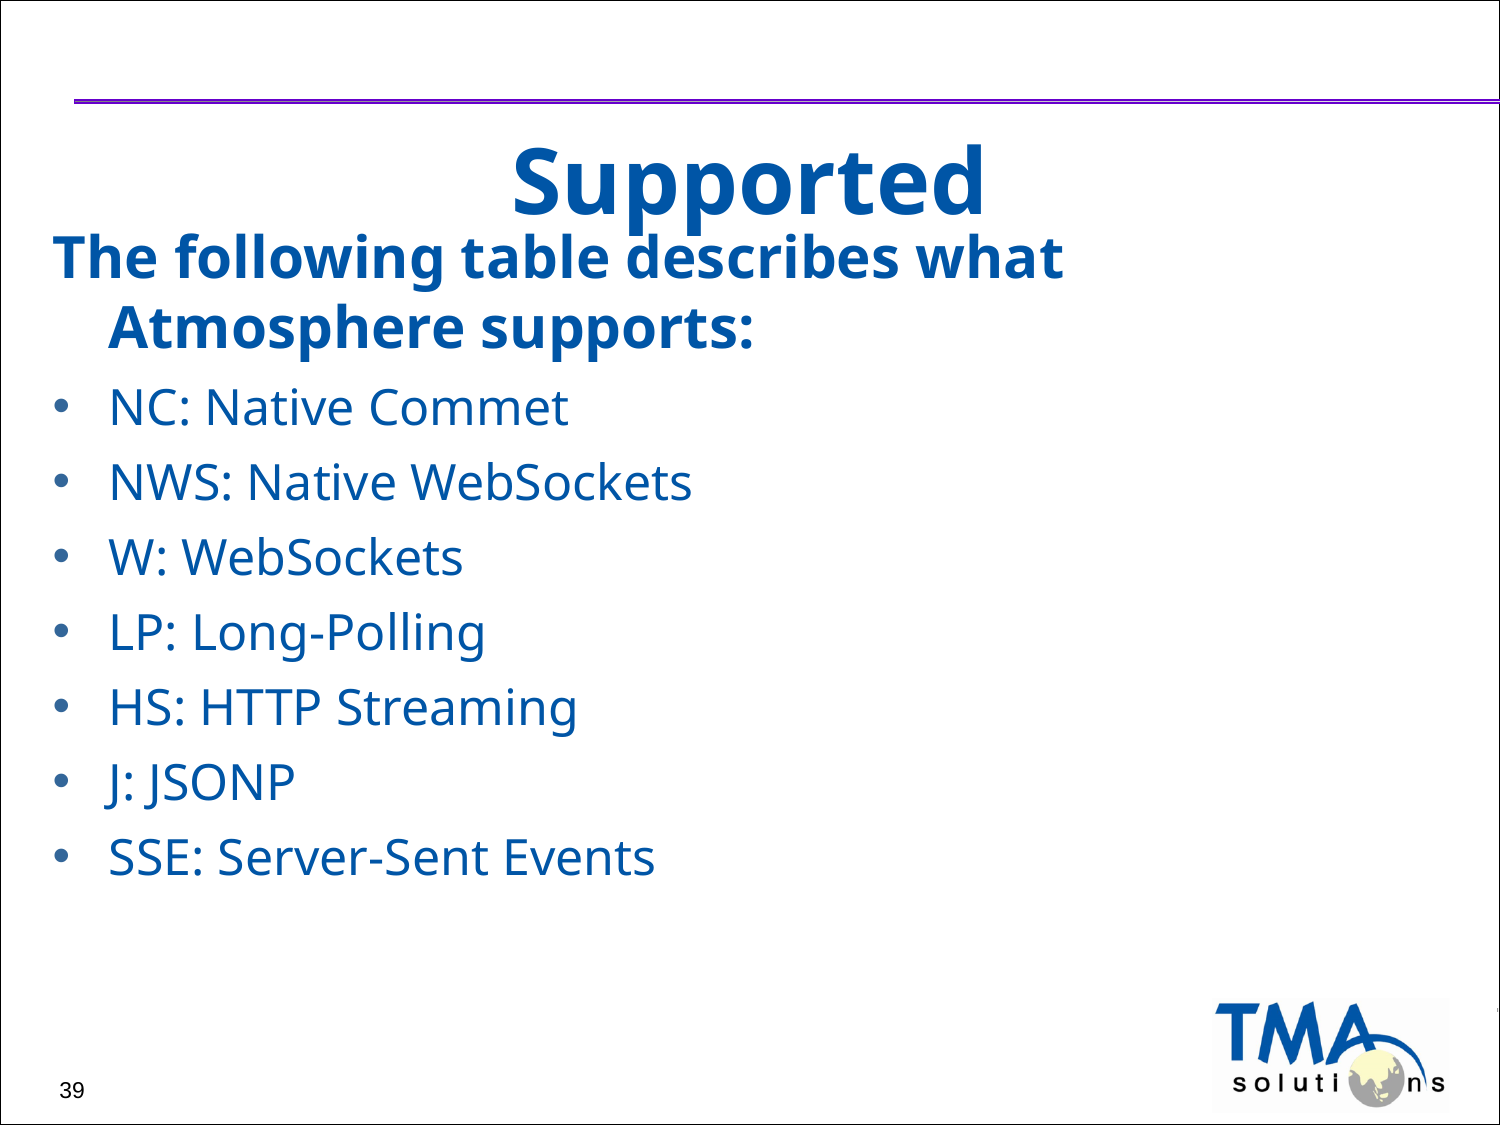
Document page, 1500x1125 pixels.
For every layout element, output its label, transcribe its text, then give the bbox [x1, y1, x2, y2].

title Supported [75, 62, 1425, 212]
list The following table describes what Atmosphere supports: NC: Native Commet NWS: Native WebSockets W: WebSockets LP: Long-Polling HS: HTTP Streaming J: JSONP SSE: Server-Sent Events [37, 212, 1450, 1005]
picture [1212, 1005, 1450, 1113]
